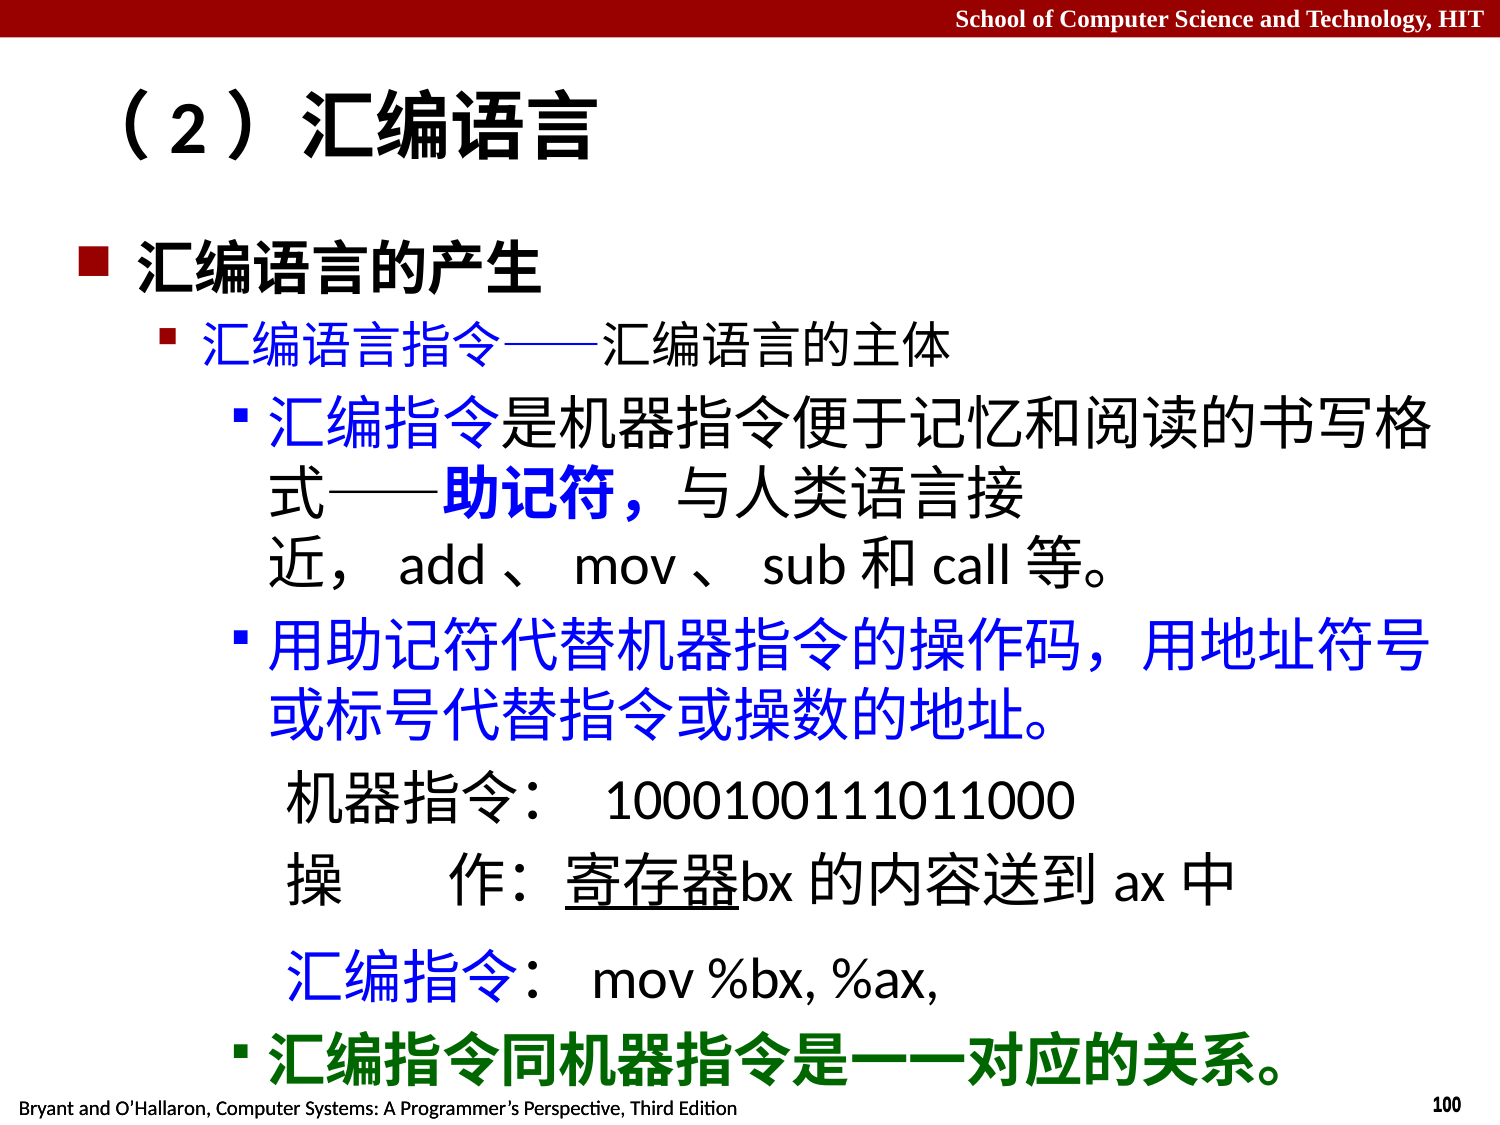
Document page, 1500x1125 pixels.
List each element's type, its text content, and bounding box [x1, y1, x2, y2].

title （2）汇编语言 [61, 61, 1500, 187]
list 汇编语言的产生 汇编语言指令——汇编语言的主体 汇编指令是机器指令便于记忆和阅读的书写格式——助记符，与人类语言接近，add、mov、sub和call等。 用助记符代替机器指令的操作码，用地址符号或标号代替指令或操数的地址。 机器指令： 1000100111011000 操 作：寄存器bx的内容送到ax中 汇编指令：mov %bx, %ax, 汇编指令同机器指令是一一对应的关系。 [64, 223, 1476, 1088]
